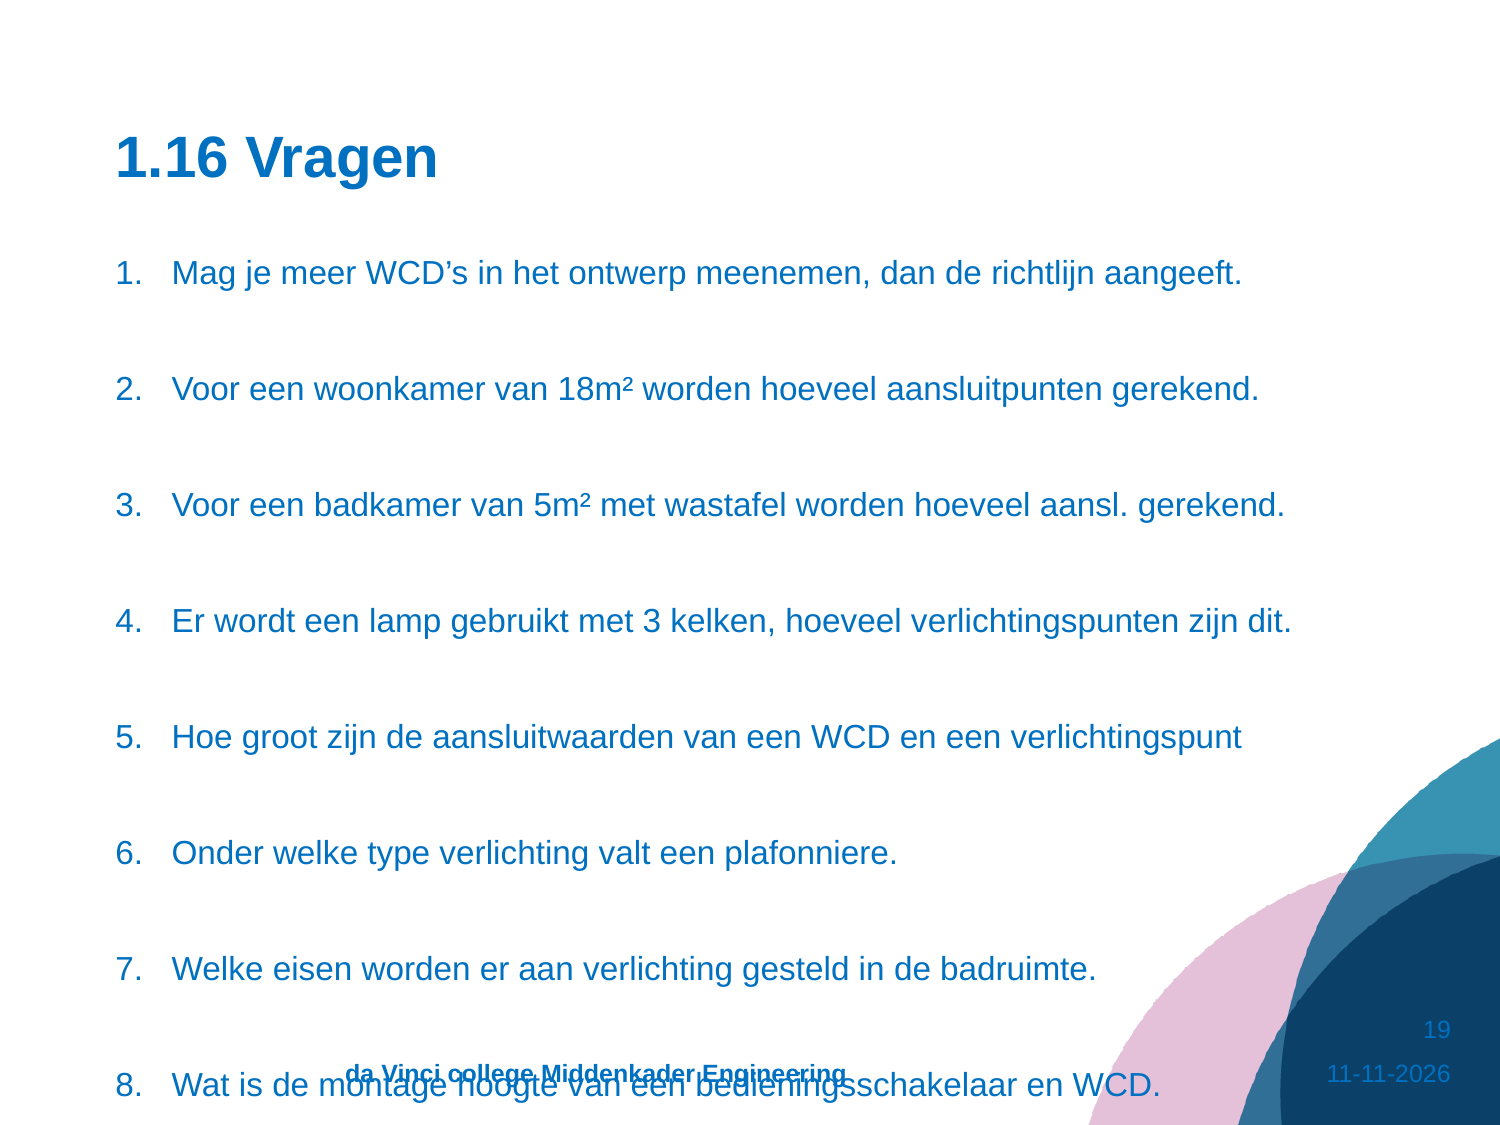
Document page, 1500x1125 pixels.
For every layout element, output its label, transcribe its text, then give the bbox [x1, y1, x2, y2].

title 1.16 Vragen [100, 54, 1400, 197]
list Mag je meer WCD’s in het ontwerp meenemen, dan de richtlijn aangeeft. Voor een woonkamer van 18m² worden hoeveel aansluitpunten gerekend. Voor een badkamer van 5m² met wastafel worden hoeveel aansl. gerekend. Er wordt een lamp gebruikt met 3 kelken, hoeveel verlichtingspunten zijn dit. Hoe groot zijn de aansluitwaarden van een WCD en een verlichtingspunt Onder welke type verlichting valt een plafonniere. Welke eisen worden er aan verlichting gesteld in de badruimte. Wat is de montage hoogte van een bedieningsschakelaar en WCD. Waarom mag je een WCD niet in het midden van een lange muur plaatsen. [100, 243, 1483, 1059]
picture [43, 727, 1500, 1125]
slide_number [1116, 1059, 1467, 1103]
footer da Vinci college Middenkader Engineering [242, 1059, 951, 1103]
